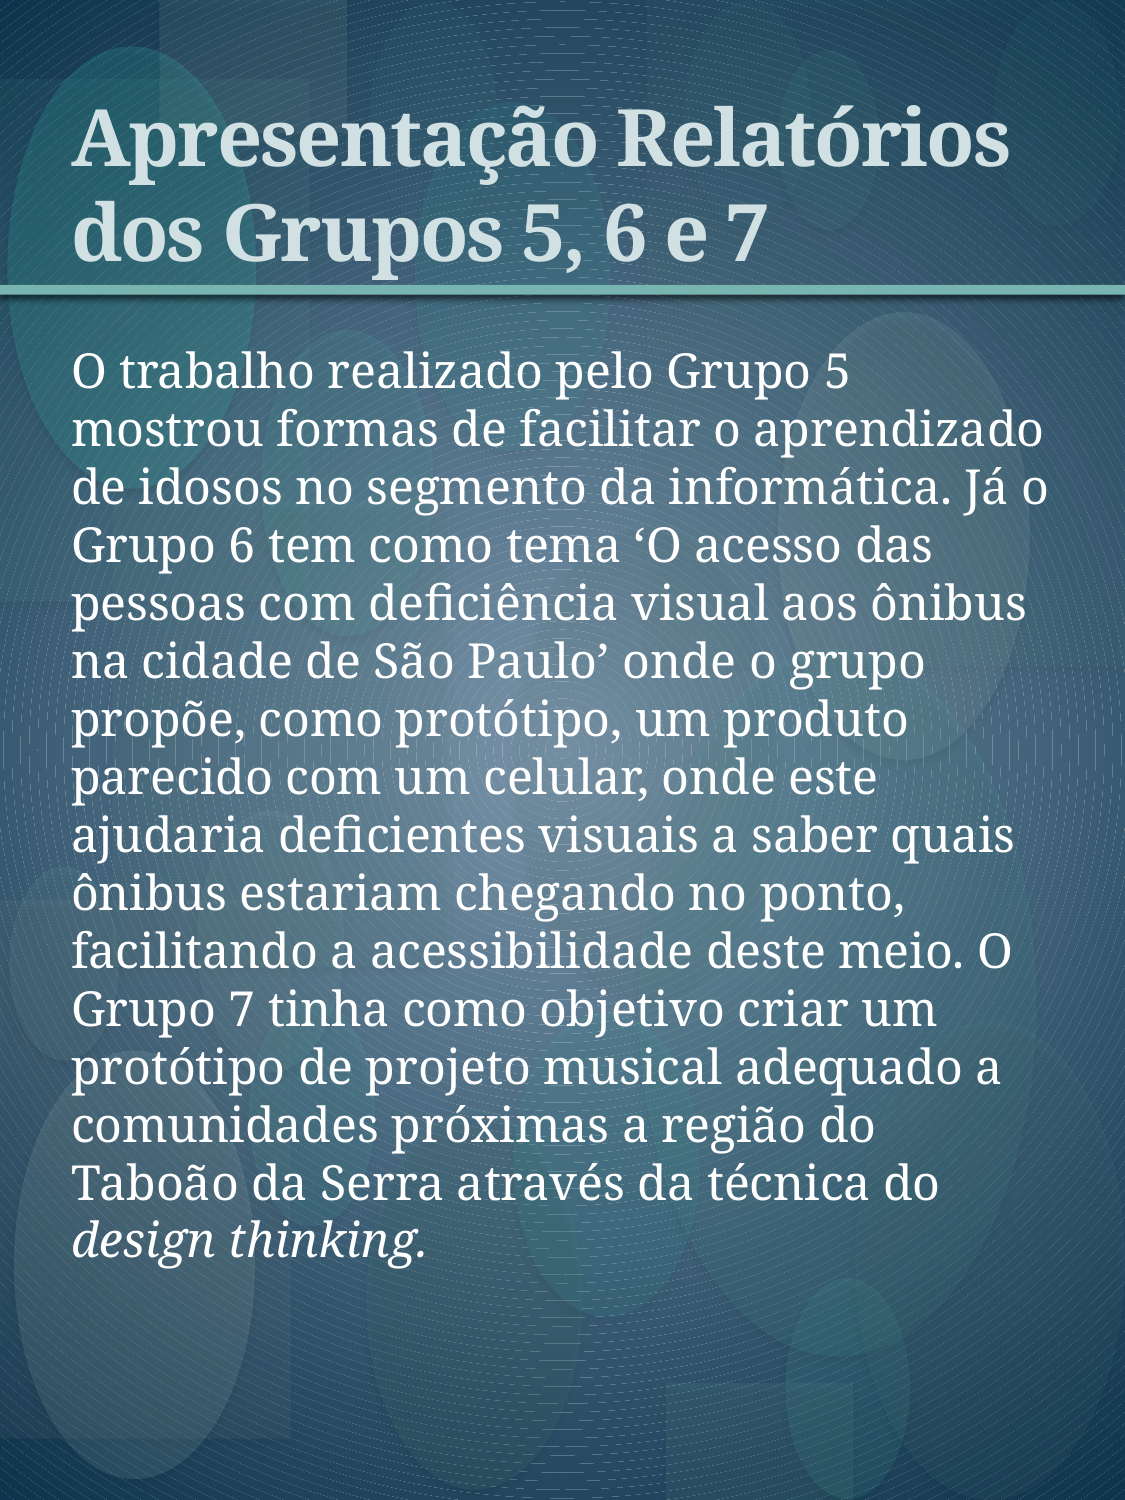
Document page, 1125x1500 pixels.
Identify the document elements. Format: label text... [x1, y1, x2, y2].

title Apresentação Relatórios dos Grupos 5, 6 e 7 [56, 34, 1069, 285]
list O trabalho realizado pelo Grupo 5 mostrou formas de facilitar o aprendizado de idosos no segmento da informática. Já o Grupo 6 tem como tema ‘O acesso das pessoas com deficiência visual aos ônibus na cidade de São Paulo’ onde o grupo propõe, como protótipo, um produto parecido com um celular, onde este ajudaria deficientes visuais a saber quais ônibus estariam chegando no ponto, facilitando a acessibilidade deste meio. O Grupo 7 tinha como objetivo criar um protótipo de projeto musical adequado a comunidades próximas a região do Taboão da Serra através da técnica do design thinking. [56, 333, 1069, 1334]
